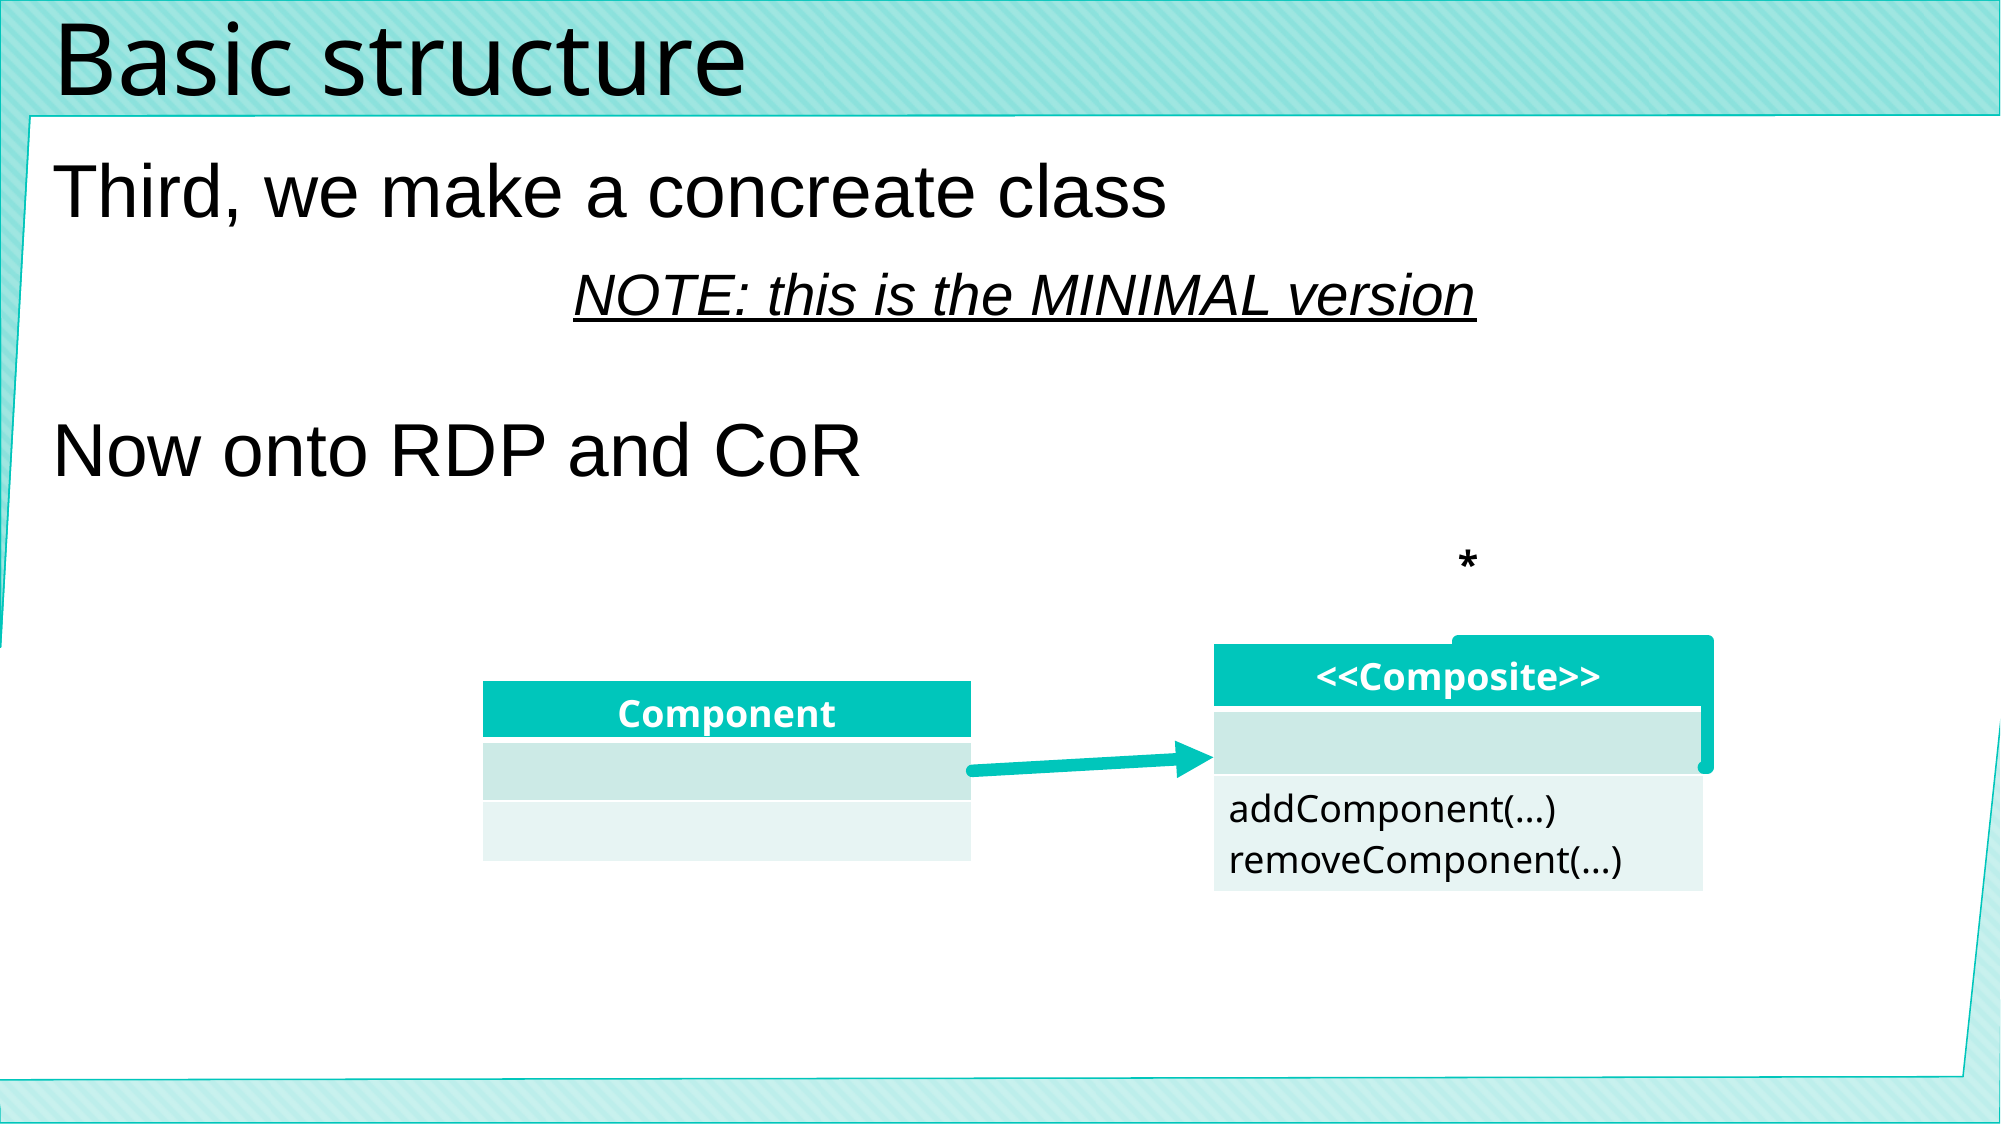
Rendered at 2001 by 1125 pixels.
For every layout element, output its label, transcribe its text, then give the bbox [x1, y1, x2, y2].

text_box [1458, 642, 1705, 758]
table_cell [483, 743, 971, 800]
table_cell [1214, 712, 1701, 774]
table_header <<Composite>> [1214, 644, 1458, 706]
table_header Component [483, 681, 971, 737]
list Third, we make a concreate class NOTE: this is the MINIMAL version Now onto RDP and CoR [37, 135, 1939, 586]
table_cell addComponent(…) removeComponent(…) [1214, 776, 1703, 891]
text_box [971, 756, 1214, 771]
title Basic structure [37, 6, 1939, 106]
text_box * [1443, 534, 1494, 594]
table_cell [483, 802, 971, 861]
